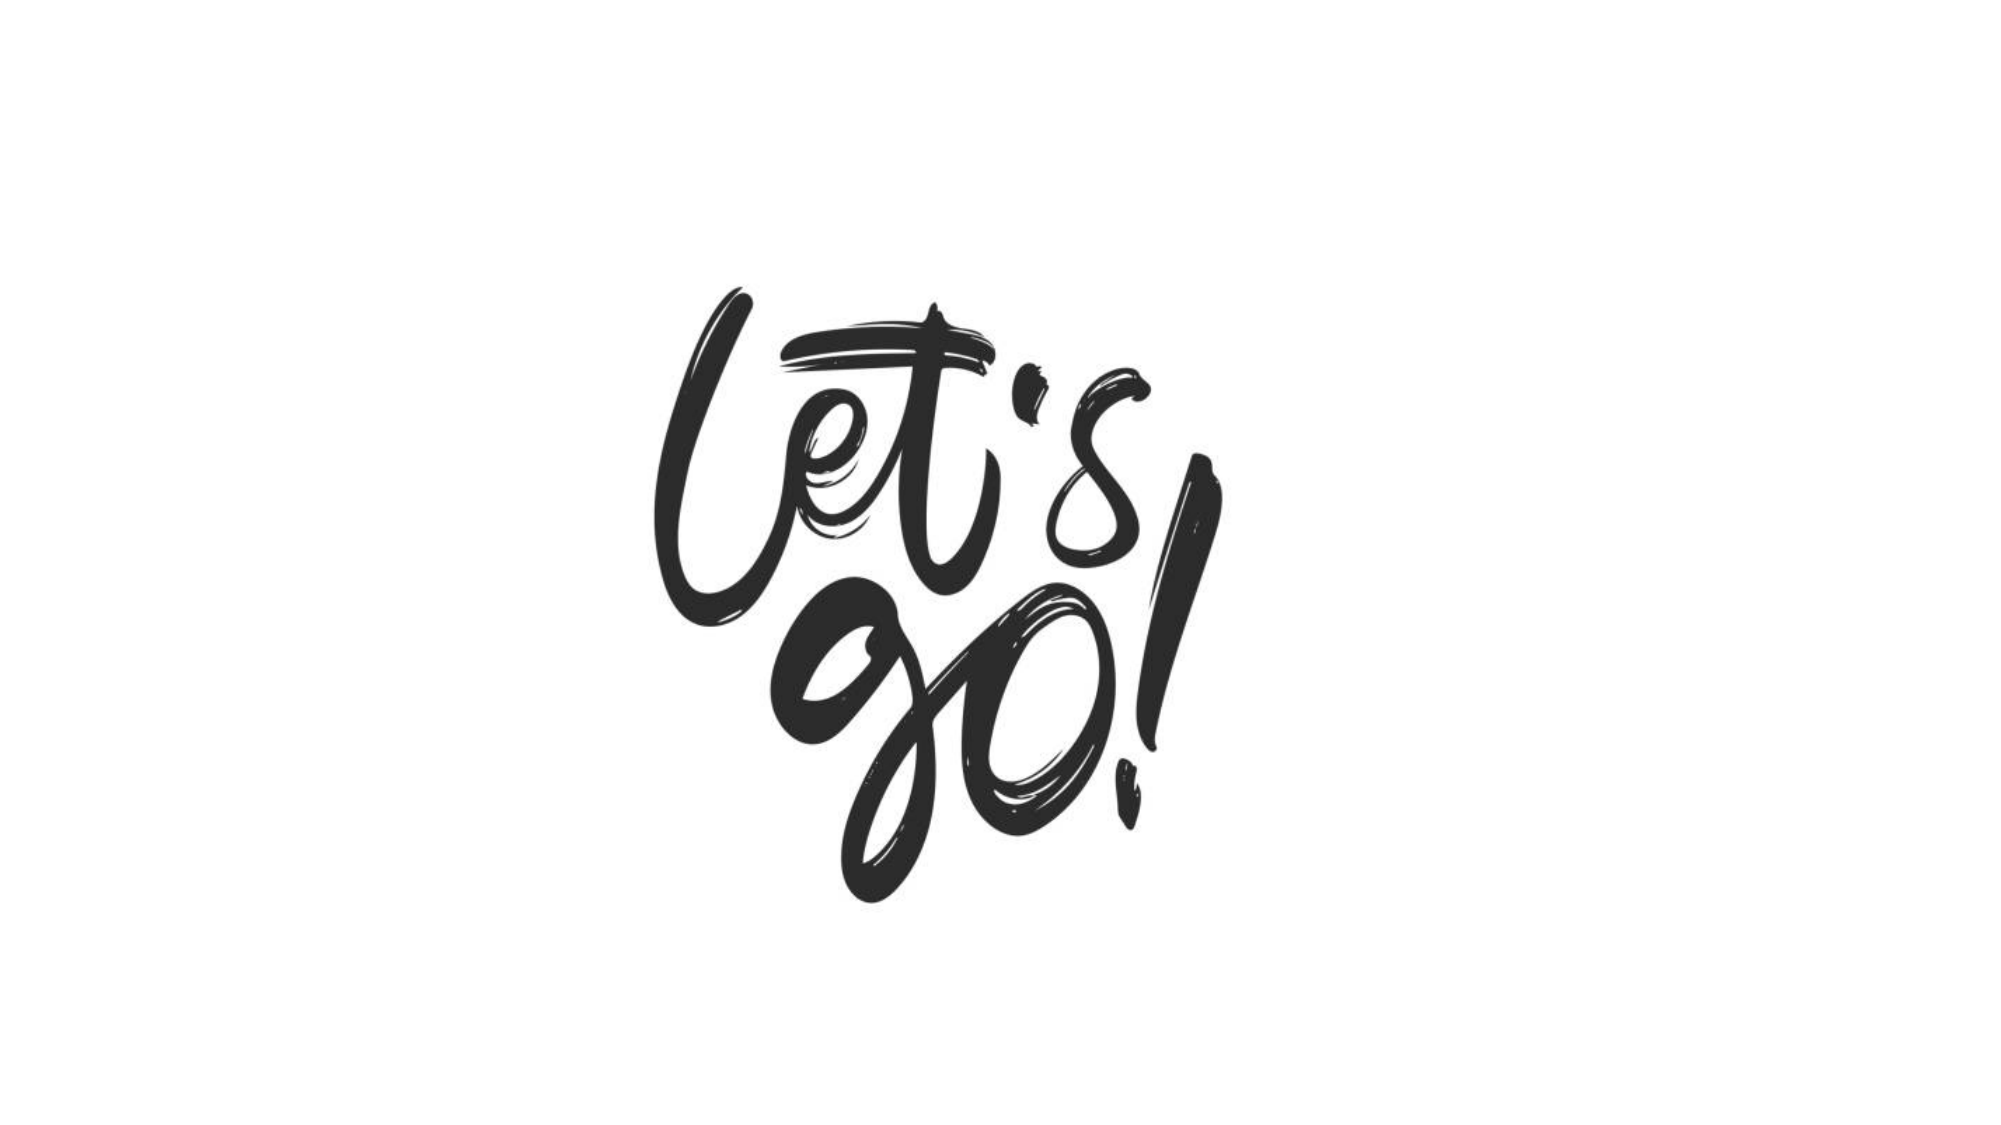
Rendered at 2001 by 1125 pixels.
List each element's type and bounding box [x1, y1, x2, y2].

list [502, 147, 1360, 1014]
